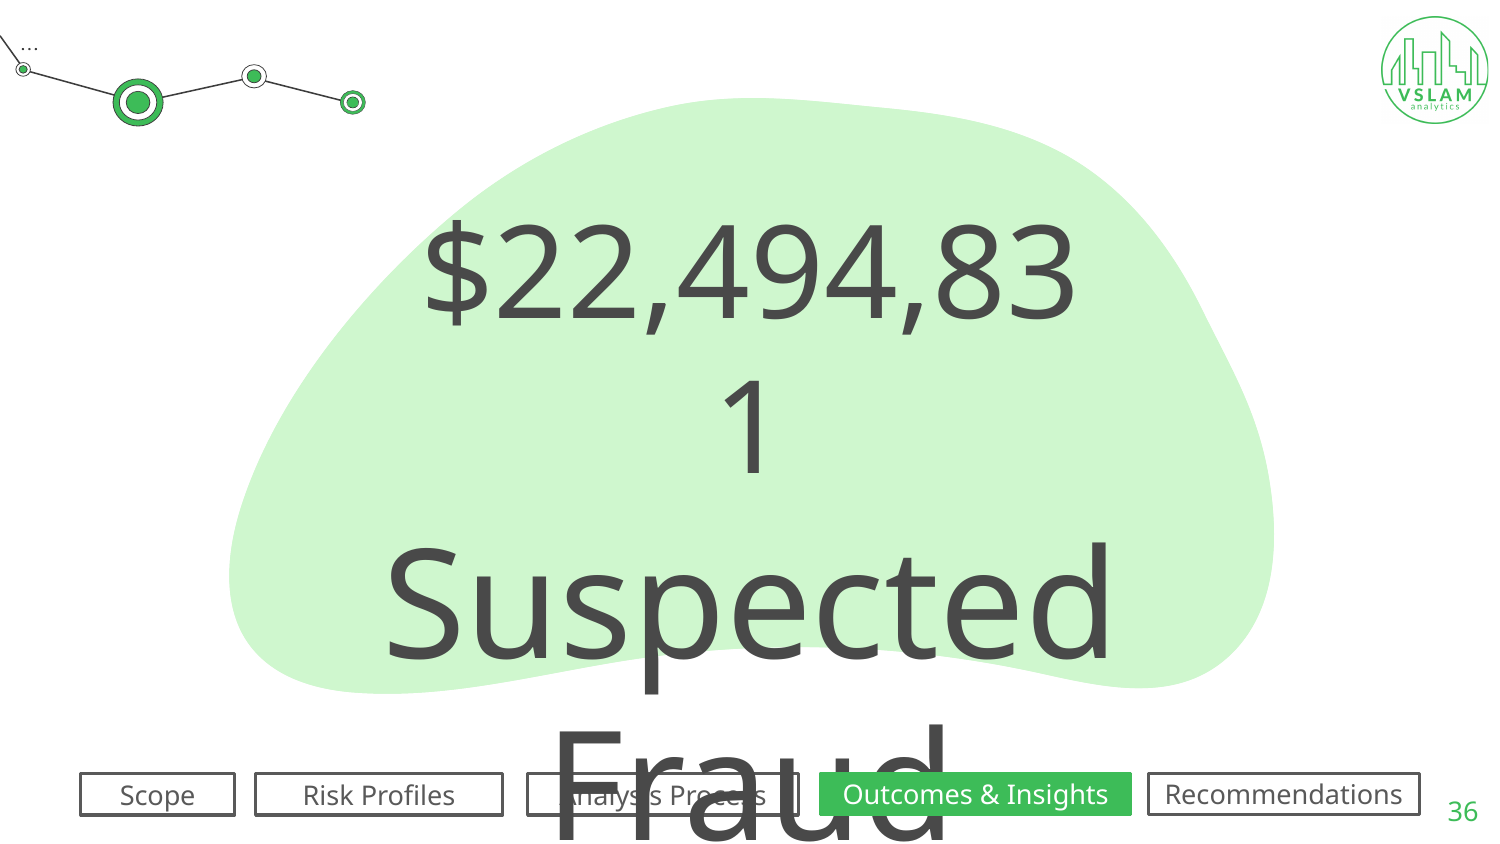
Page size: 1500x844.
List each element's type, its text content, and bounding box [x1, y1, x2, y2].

title Suspected Fraud Valuation [222, 491, 1279, 745]
title $22,494,831 [376, 265, 1126, 491]
text_box Outcomes & Insights [820, 773, 1131, 815]
picture [1381, 16, 1489, 124]
slide_number ‹#› [1403, 779, 1494, 844]
